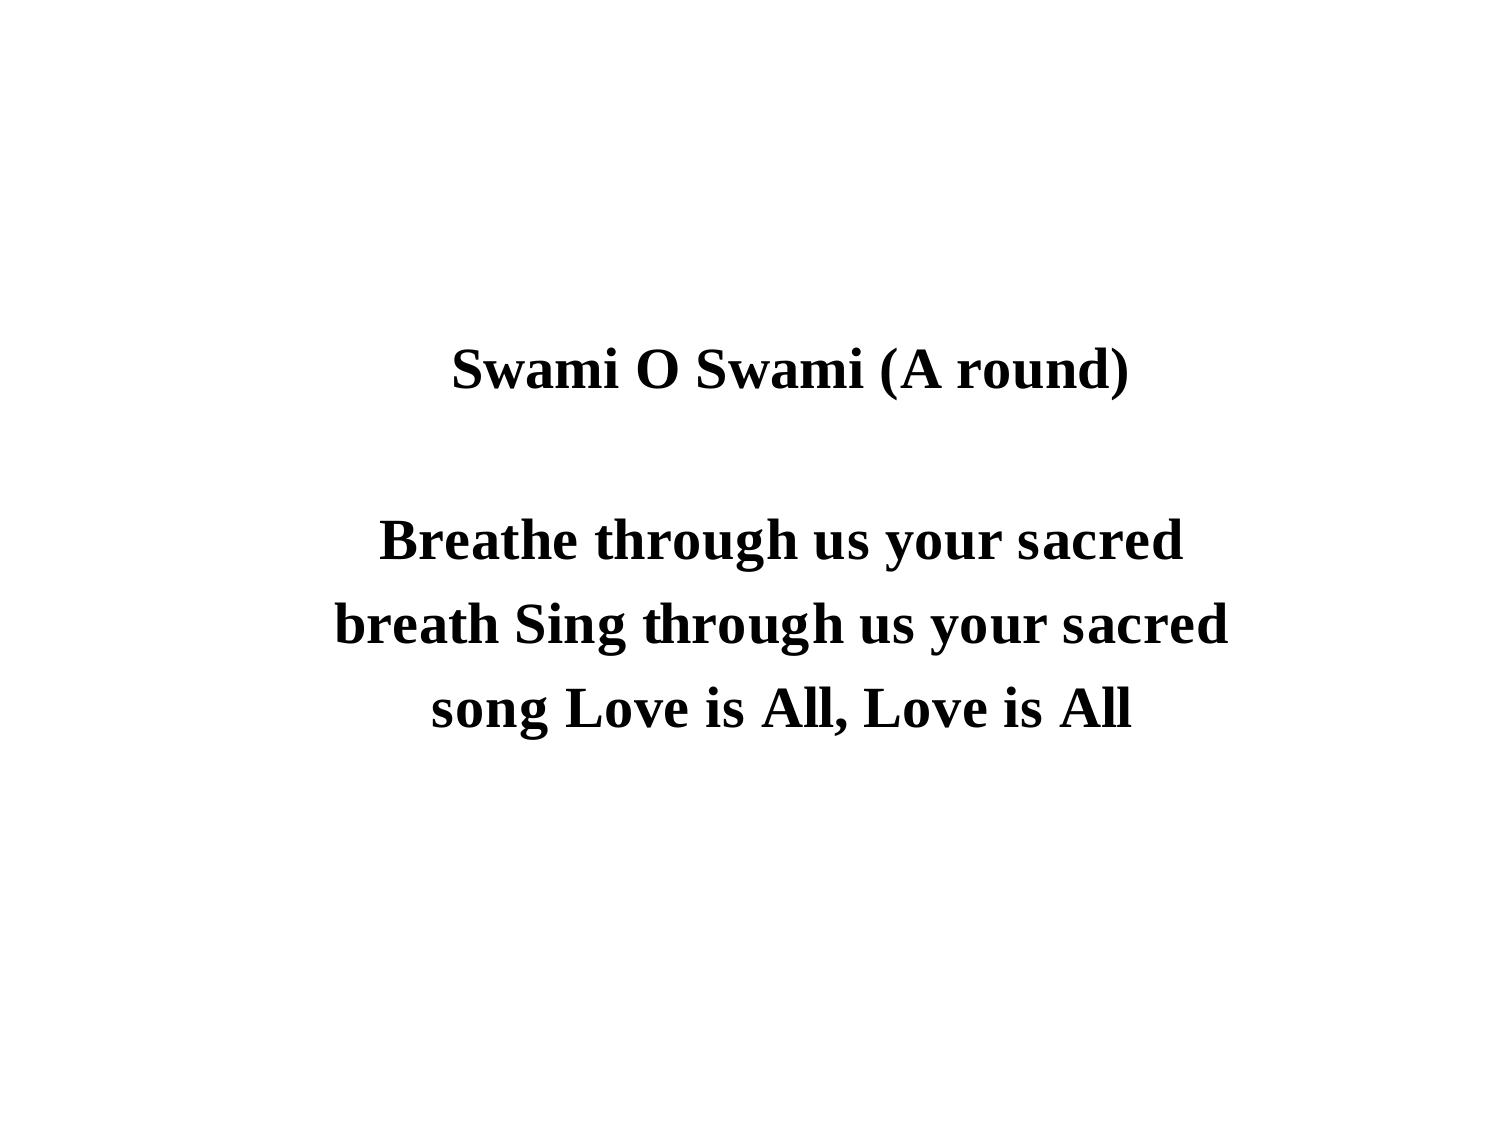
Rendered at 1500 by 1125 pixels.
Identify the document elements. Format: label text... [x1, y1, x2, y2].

text_box Swami O Swami (A round) Breathe through us your sacred breath Sing through us your sacred song Love is All, Love is All [305, 329, 1257, 740]
